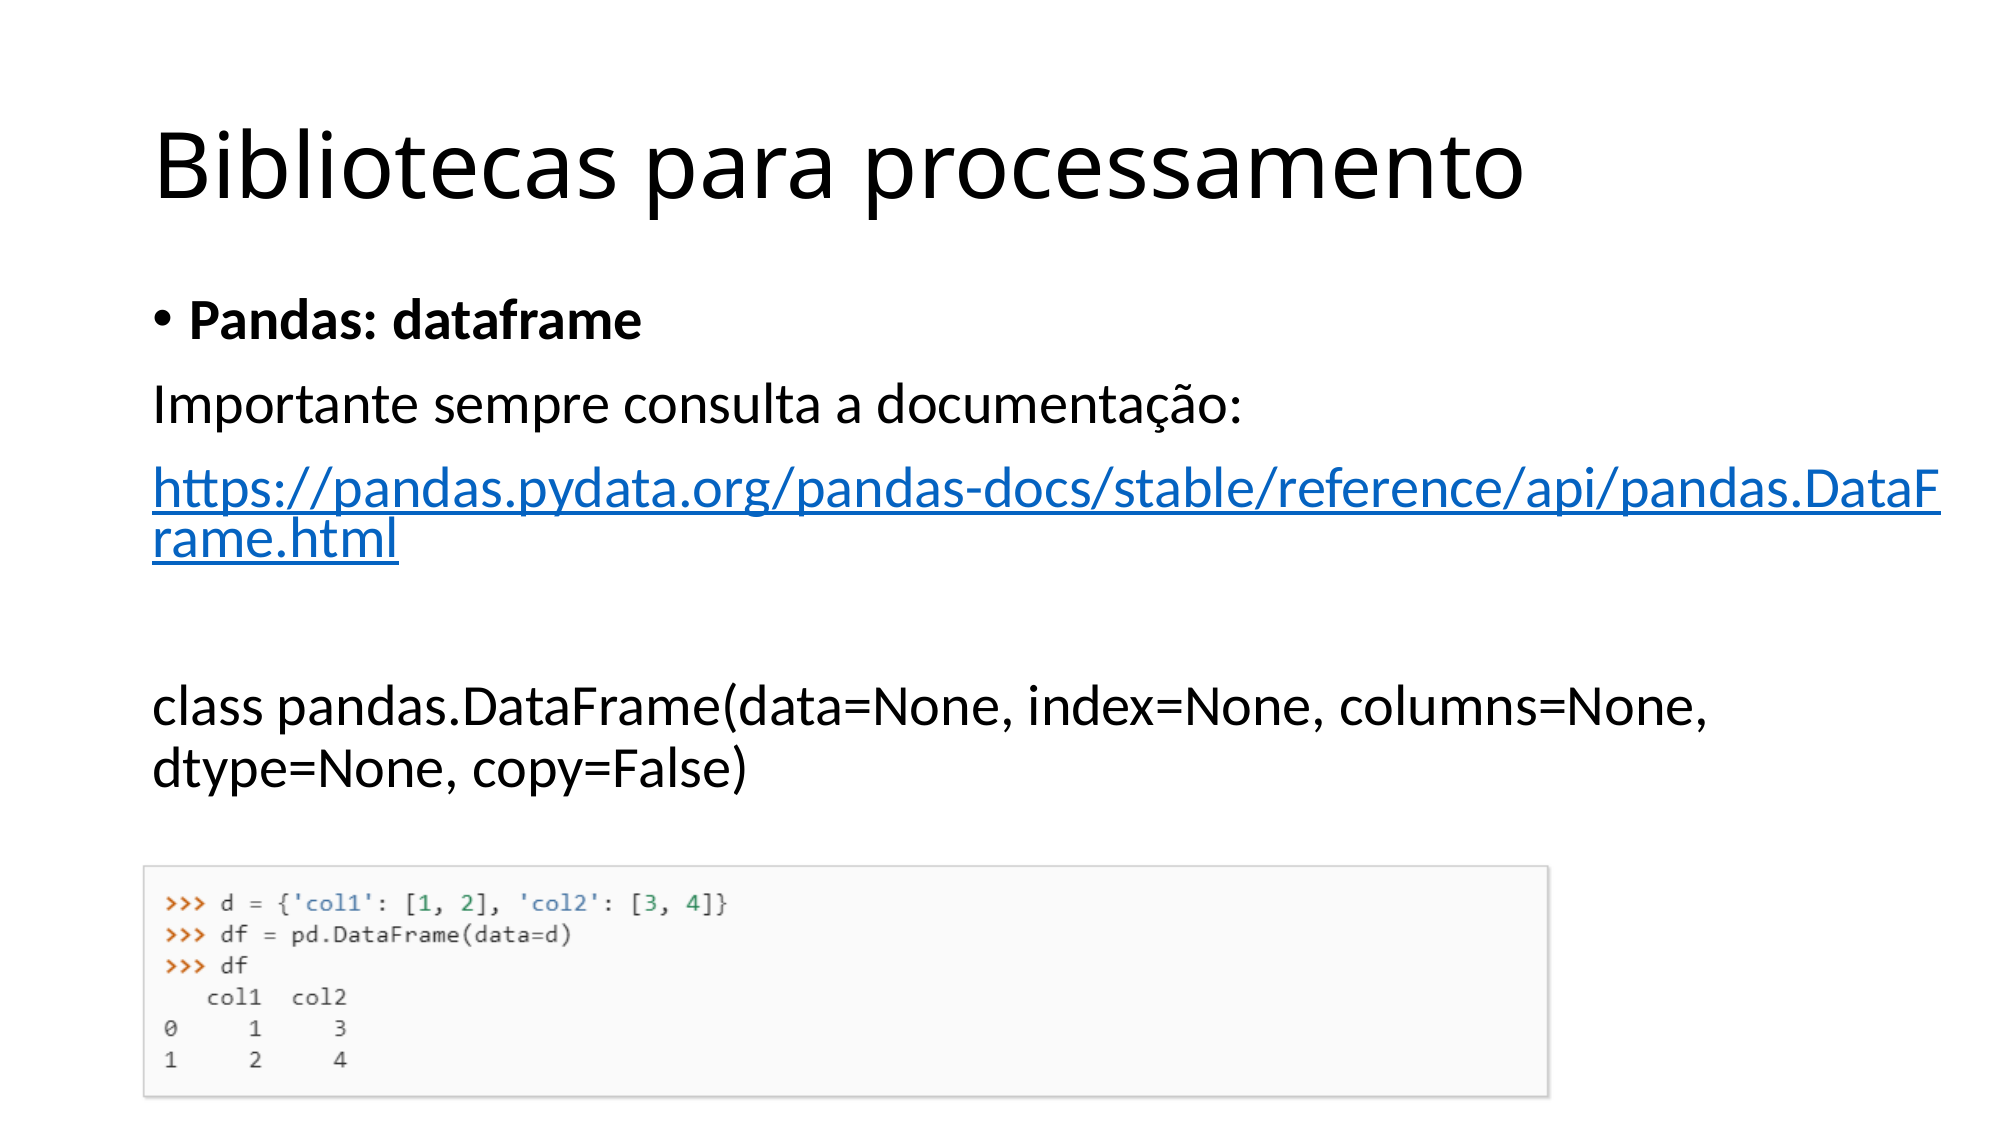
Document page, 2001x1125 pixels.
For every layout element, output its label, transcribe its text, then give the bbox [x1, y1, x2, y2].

picture [137, 853, 1566, 1110]
list Pandas: dataframe Importante sempre consulta a documentação: https://pandas.pydata.org/pandas-docs/stable/reference/api/pandas.DataFrame.html class pandas.DataFrame(data=None, index=None, columns=None, dtype=None, copy=False) [137, 282, 1960, 1052]
title Bibliotecas para processamento [137, 59, 1896, 278]
